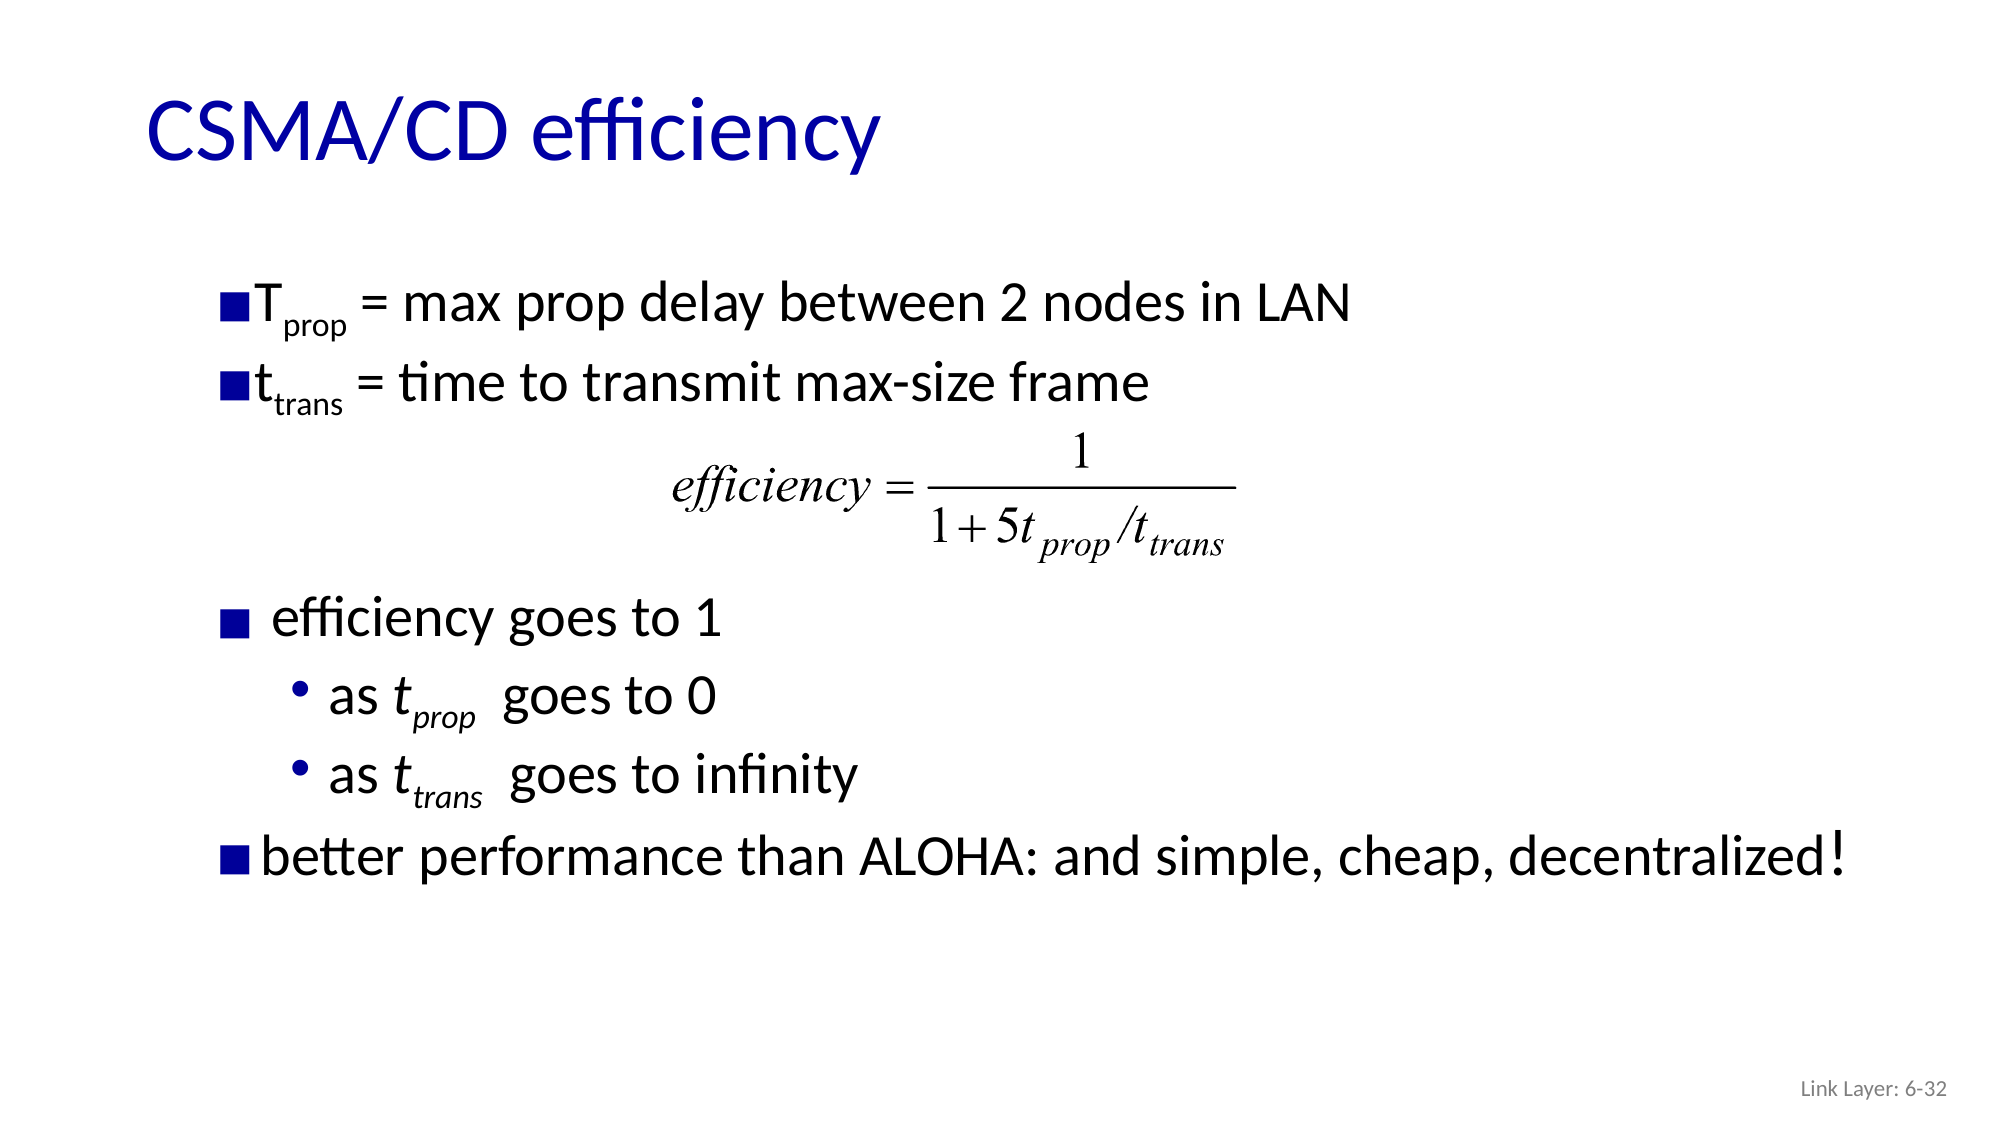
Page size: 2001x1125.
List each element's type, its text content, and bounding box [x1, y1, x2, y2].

text_box Tprop = max prop delay between 2 nodes in LAN ttrans = time to transmit max-size frame efficiency goes to 1 as tprop goes to 0 as ttrans goes to infinity better performance than ALOHA: and simple, cheap, decentralized! [199, 260, 2000, 537]
slide_number Link Layer: 6-‹#› [1512, 1056, 1963, 1117]
title CSMA/CD efficiency [131, 57, 1857, 205]
picture [662, 412, 1249, 575]
